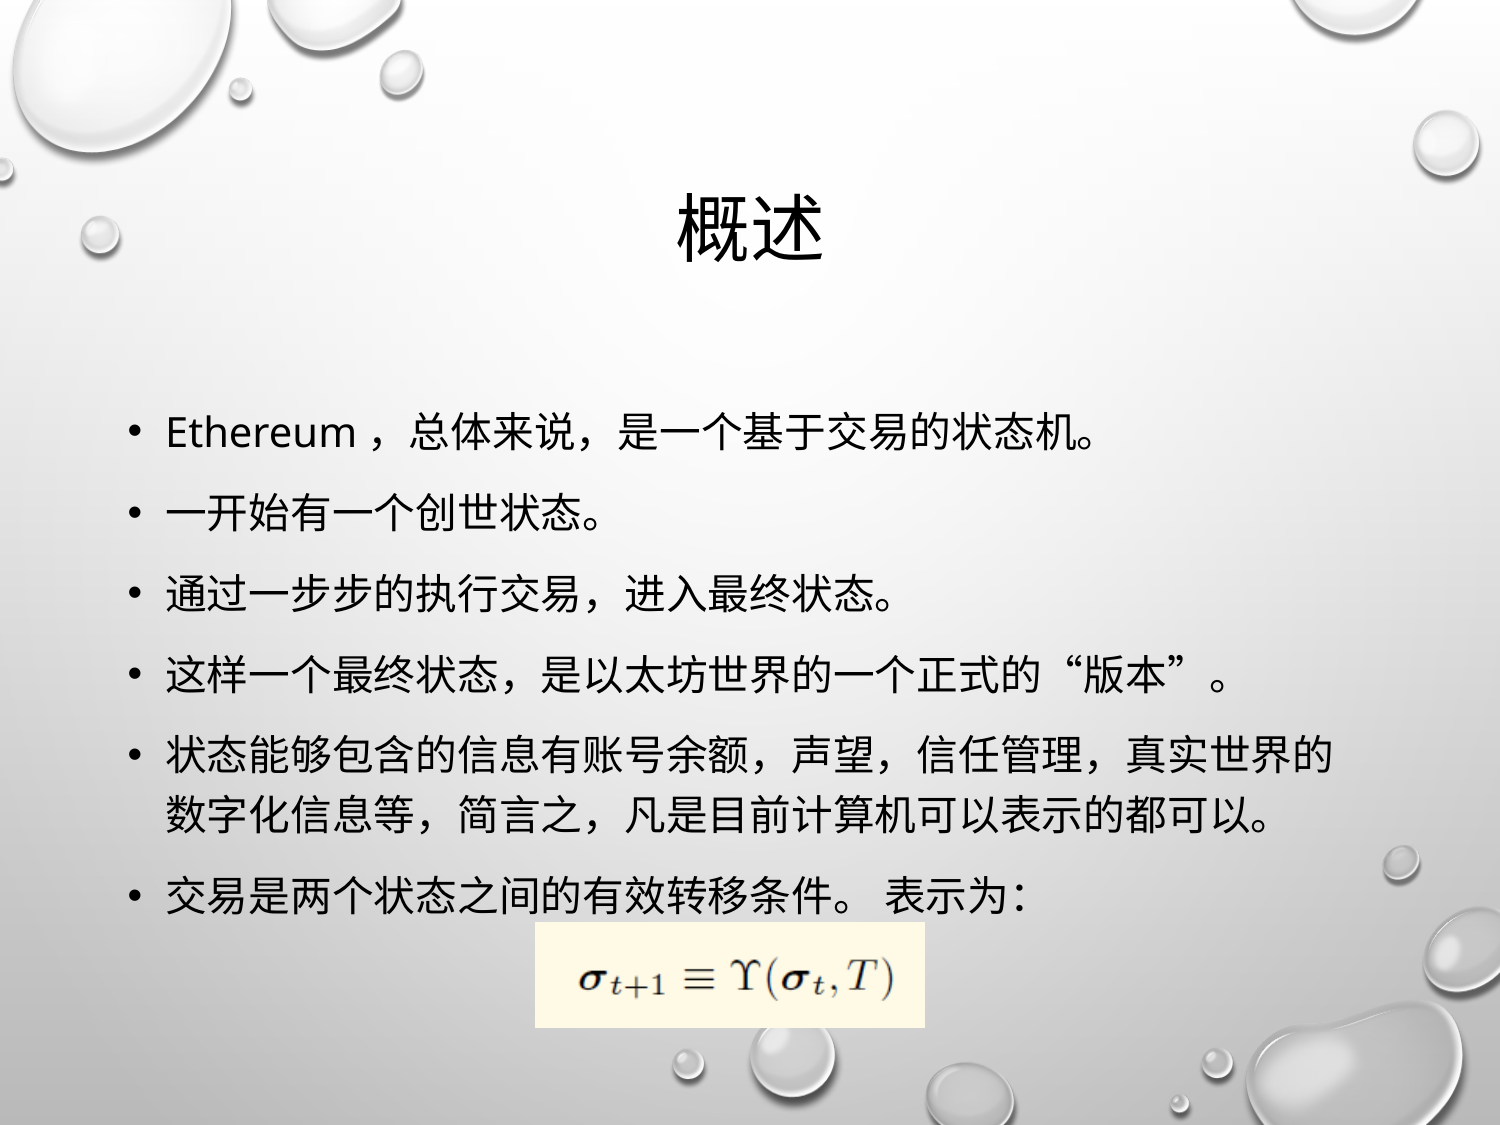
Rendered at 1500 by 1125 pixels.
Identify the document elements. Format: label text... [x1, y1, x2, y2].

picture [0, 0, 1500, 1125]
title 概述 [112, 101, 1388, 364]
list Ethereum，总体来说，是一个基于交易的状态机。 一开始有一个创世状态。 通过一步步的执行交易，进入最终状态。 这样一个最终状态，是以太坊世界的一个正式的“版本”。 状态能够包含的信息有账号余额，声望，信任管理，真实世界的数字化信息等，简言之，凡是目前计算机可以表示的都可以。 交易是两个状态之间的有效转移条件。 表示为： [112, 388, 1388, 950]
